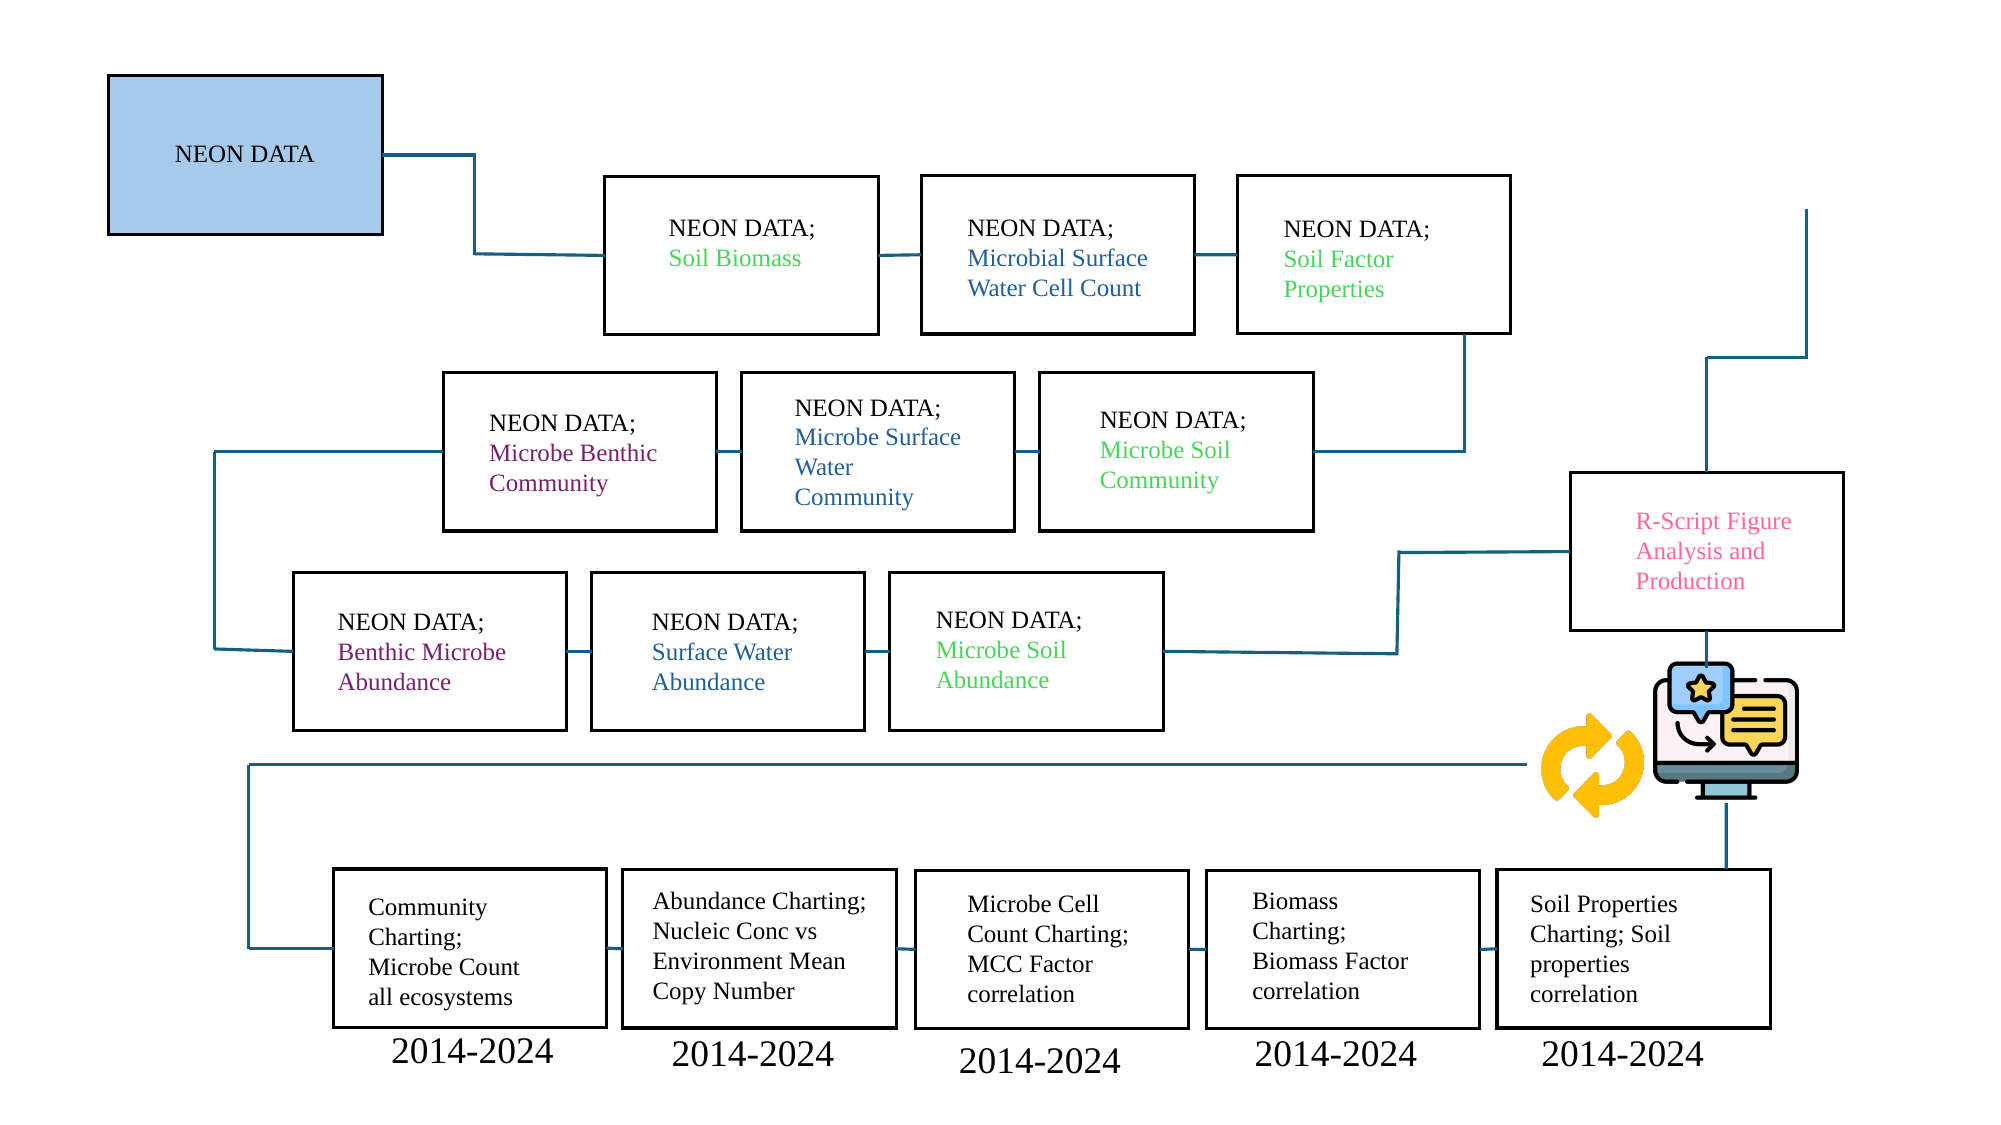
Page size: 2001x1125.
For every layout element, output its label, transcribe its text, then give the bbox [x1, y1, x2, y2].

text_box [590, 571, 866, 732]
text_box Biomass Charting; Biomass Factor correlation [1237, 877, 1449, 1013]
text_box [107, 74, 384, 236]
text_box R-Script Figure Analysis and Production [1620, 497, 1832, 602]
text_box NEON DATA; Soil Biomass [654, 203, 865, 279]
text_box Soil Properties Charting; Soil properties correlation [1515, 880, 1727, 1016]
text_box [920, 174, 1196, 336]
text_box NEON DATA; Soil Factor Properties [1268, 204, 1480, 310]
text_box Microbe Cell Count Charting; MCC Factor correlation [952, 880, 1164, 1016]
text_box Abundance Charting; Nucleic Conc vs Environment Mean Copy Number [637, 877, 890, 1013]
text_box NEON DATA; Benthic Microbe Abundance [322, 598, 534, 703]
text_box 2014-2024 [376, 1018, 619, 1079]
text_box [603, 175, 880, 336]
text_box NEON DATA; Microbe Soil Community [1085, 396, 1296, 501]
text_box [442, 371, 718, 533]
picture [1541, 713, 1644, 818]
text_box 2014-2024 [943, 1028, 1187, 1089]
text_box [1495, 868, 1772, 1030]
picture [1653, 657, 1800, 804]
text_box [1569, 471, 1845, 632]
text_box NEON DATA; Microbe Benthic Community [474, 398, 686, 504]
text_box 2014-2024 [1526, 1021, 1770, 1082]
text_box NEON DATA; Microbe Soil Abundance [921, 595, 1132, 701]
text_box [888, 571, 1165, 732]
text_box [1038, 371, 1315, 533]
text_box NEON DATA; Surface Water Abundance [637, 598, 848, 703]
text_box [1205, 869, 1481, 1030]
text_box NEON DATA; Microbial Surface Water Cell Count [952, 203, 1180, 309]
text_box 2014-2024 [656, 1021, 900, 1082]
text_box NEON DATA [160, 130, 333, 175]
text_box [914, 869, 1190, 1030]
text_box [292, 571, 568, 732]
text_box [1236, 174, 1512, 335]
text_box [1162, 650, 1396, 655]
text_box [1396, 549, 1400, 656]
text_box [332, 867, 608, 1029]
text_box 2014-2024 [1239, 1021, 1483, 1082]
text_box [213, 648, 294, 652]
text_box NEON DATA; Microbe Surface Water Community [779, 383, 991, 519]
text_box [740, 371, 1016, 533]
text_box Community Charting; Microbe Count all ecosystems [353, 882, 565, 1018]
text_box [621, 868, 898, 1030]
